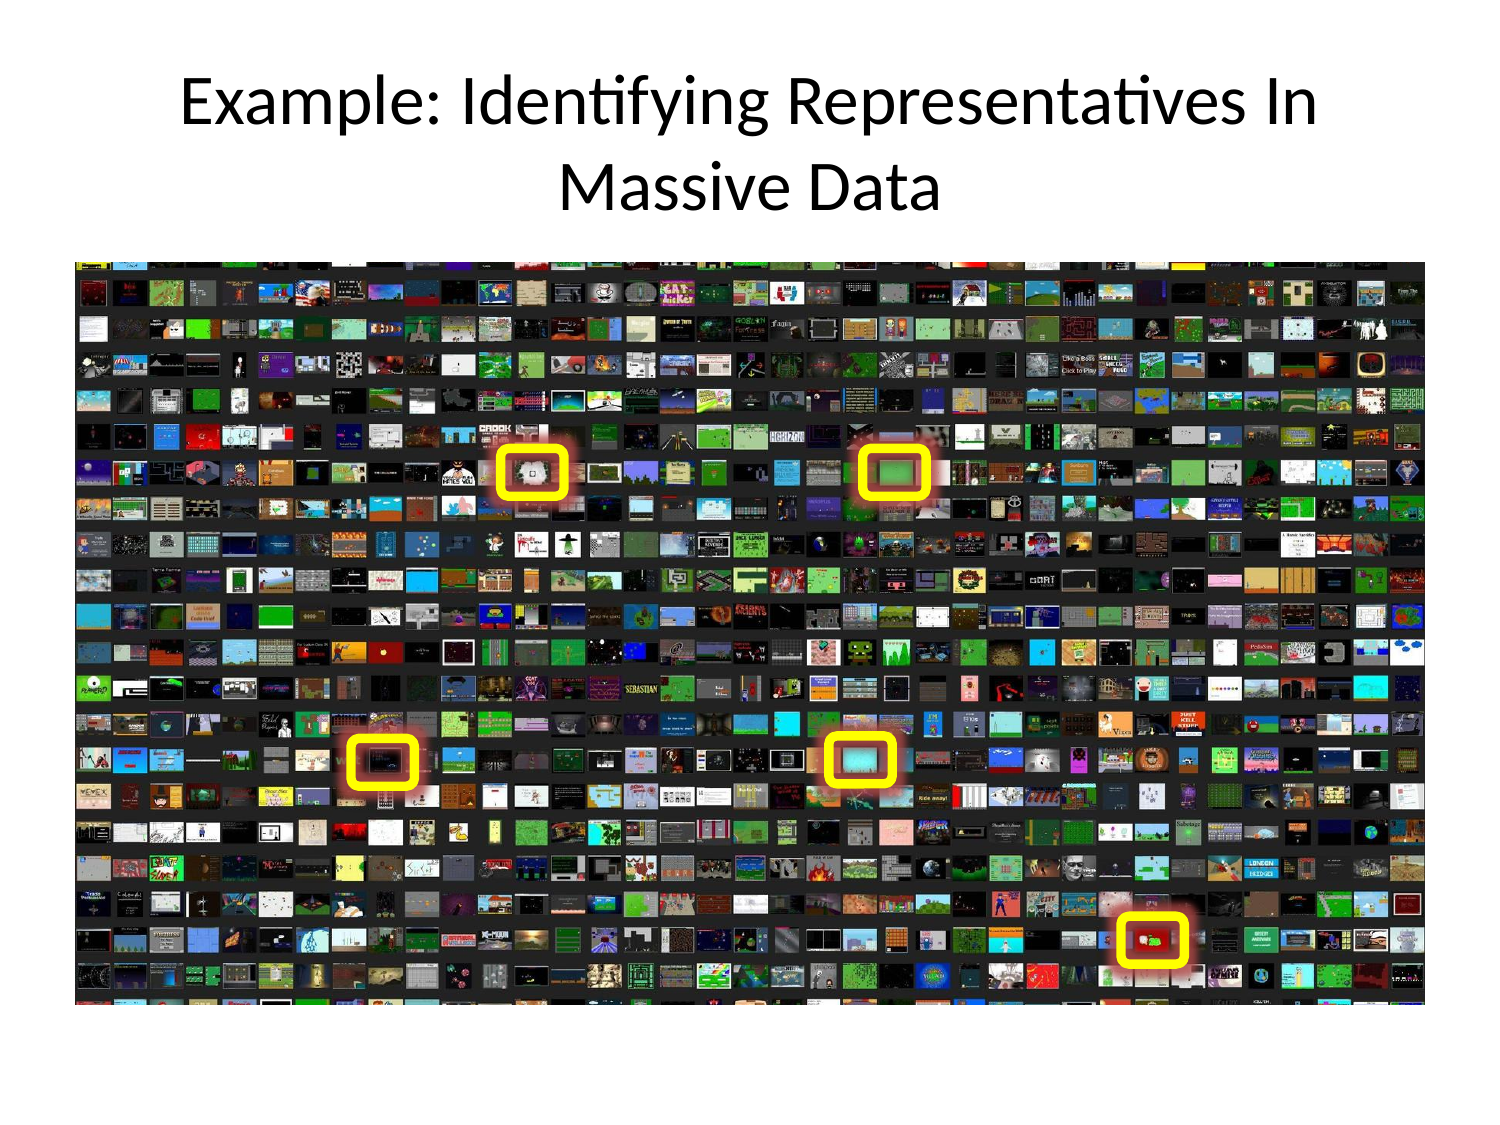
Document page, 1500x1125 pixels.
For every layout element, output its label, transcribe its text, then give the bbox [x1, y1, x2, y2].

title Example: Identifying Representatives In Massive Data [75, 45, 1425, 233]
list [74, 262, 1426, 1006]
